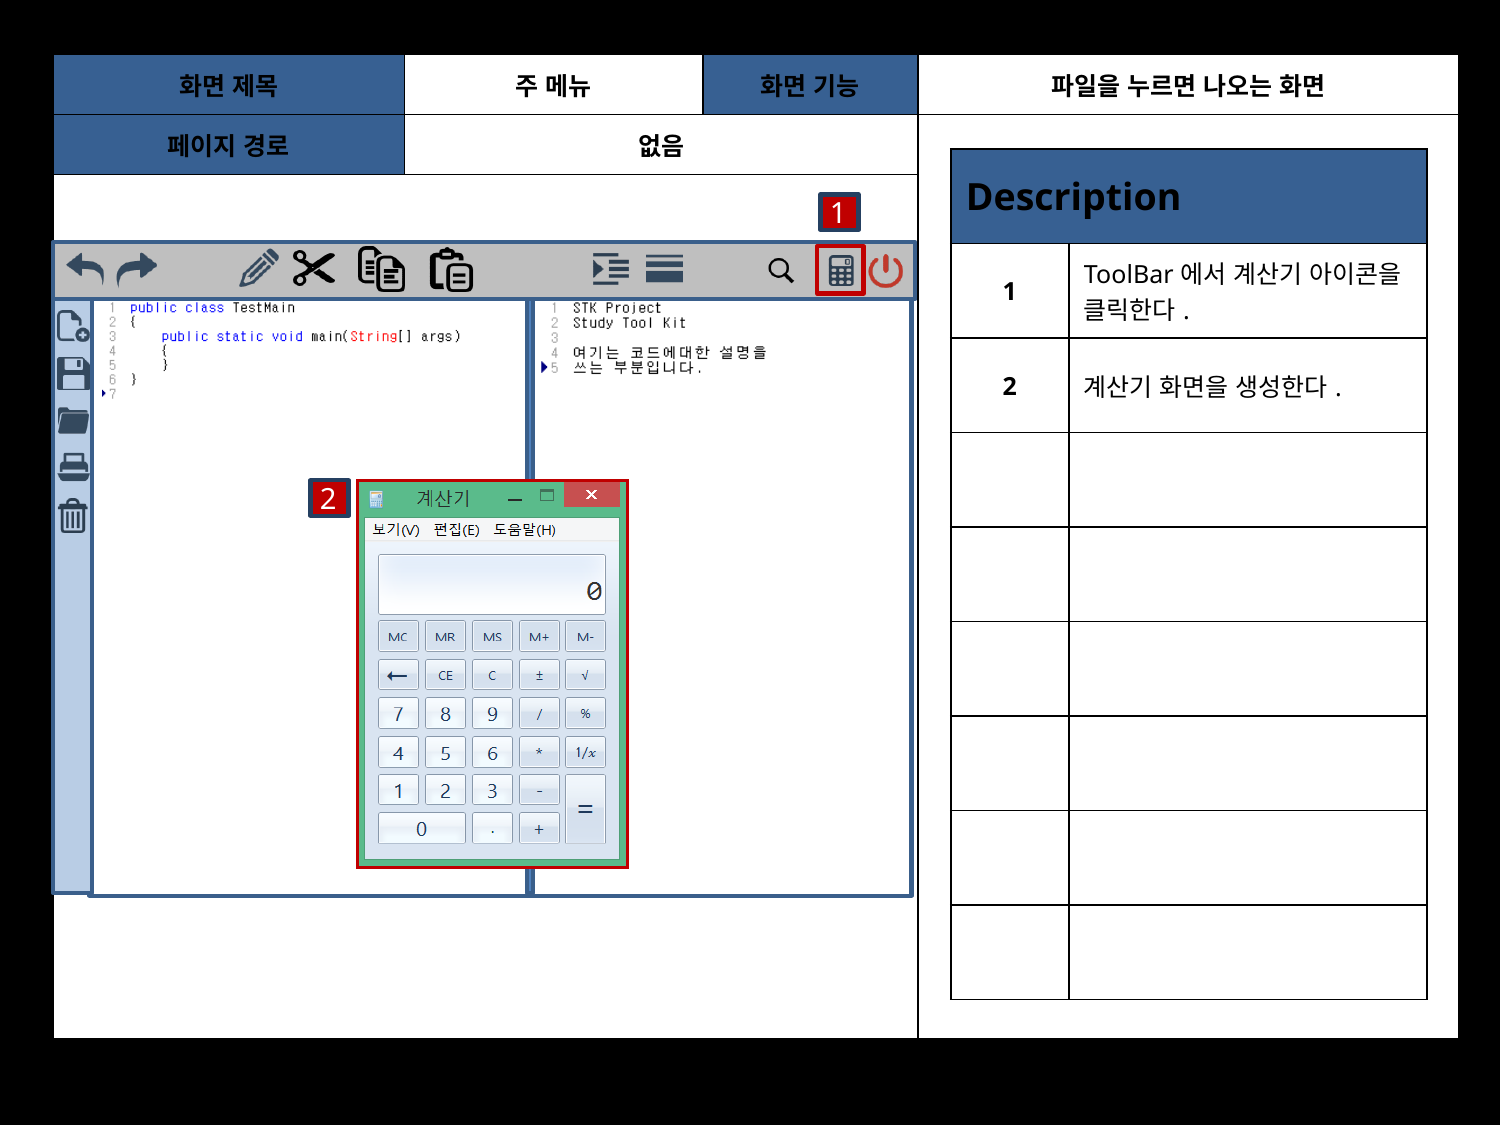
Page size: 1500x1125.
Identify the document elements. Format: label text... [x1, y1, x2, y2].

table_cell [1070, 906, 1426, 999]
table_cell [1070, 717, 1426, 810]
table_cell 없음 [405, 115, 917, 174]
table_cell 1 [952, 244, 1068, 337]
table_header 화면 제목 [54, 55, 404, 114]
table_header 주 메뉴 [405, 55, 702, 114]
table_header 화면 기능 [704, 55, 917, 114]
table_cell [952, 717, 1068, 810]
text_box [304, 472, 352, 524]
table_cell [54, 175, 917, 240]
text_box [814, 186, 862, 238]
table_cell [1070, 433, 1426, 526]
table_cell ToolBar에서 계산기 아이콘을 클릭한다. [1070, 244, 1426, 337]
table_cell [952, 811, 1068, 904]
table_cell [952, 433, 1068, 526]
table_cell [919, 115, 1458, 1038]
table_cell [1070, 622, 1426, 715]
picture [358, 481, 627, 867]
table_cell 계산기 화면을 생성한다. [1070, 339, 1426, 432]
text_box [0, 0, 1500, 1125]
table_cell [952, 528, 1068, 621]
table_cell [952, 622, 1068, 715]
table_cell 페이지 경로 [54, 115, 404, 174]
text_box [52, 241, 916, 896]
table_cell [1070, 811, 1426, 904]
table_header 파일을 누르면 나오는 화면 [919, 55, 1458, 114]
table_header Description [952, 150, 1426, 243]
table_cell [54, 903, 917, 1038]
table_cell [1070, 528, 1426, 621]
table_cell [952, 906, 1068, 999]
table_cell 2 [952, 339, 1068, 432]
